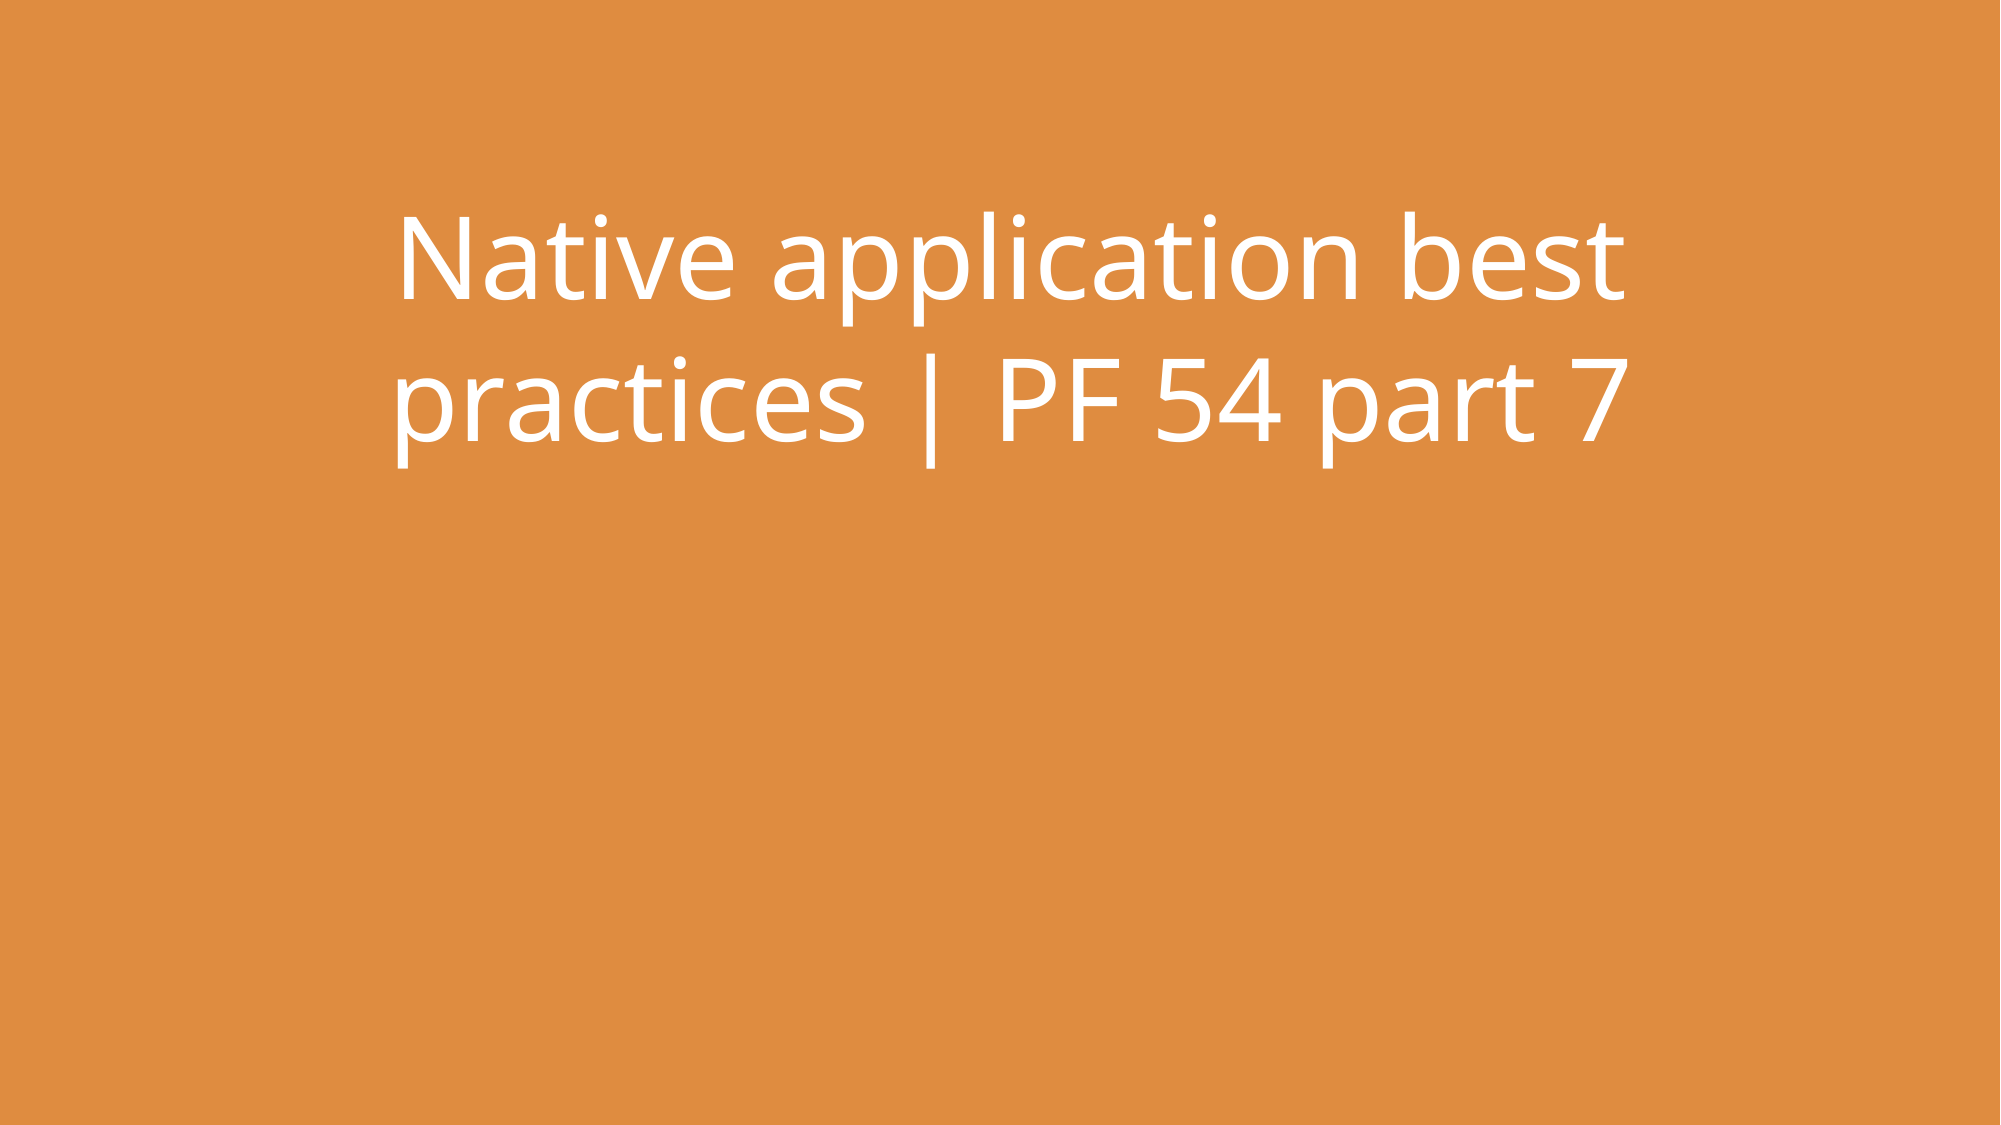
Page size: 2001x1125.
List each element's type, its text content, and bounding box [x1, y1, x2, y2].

list Native application best practices | PF 54 part 7 [369, 179, 1654, 622]
